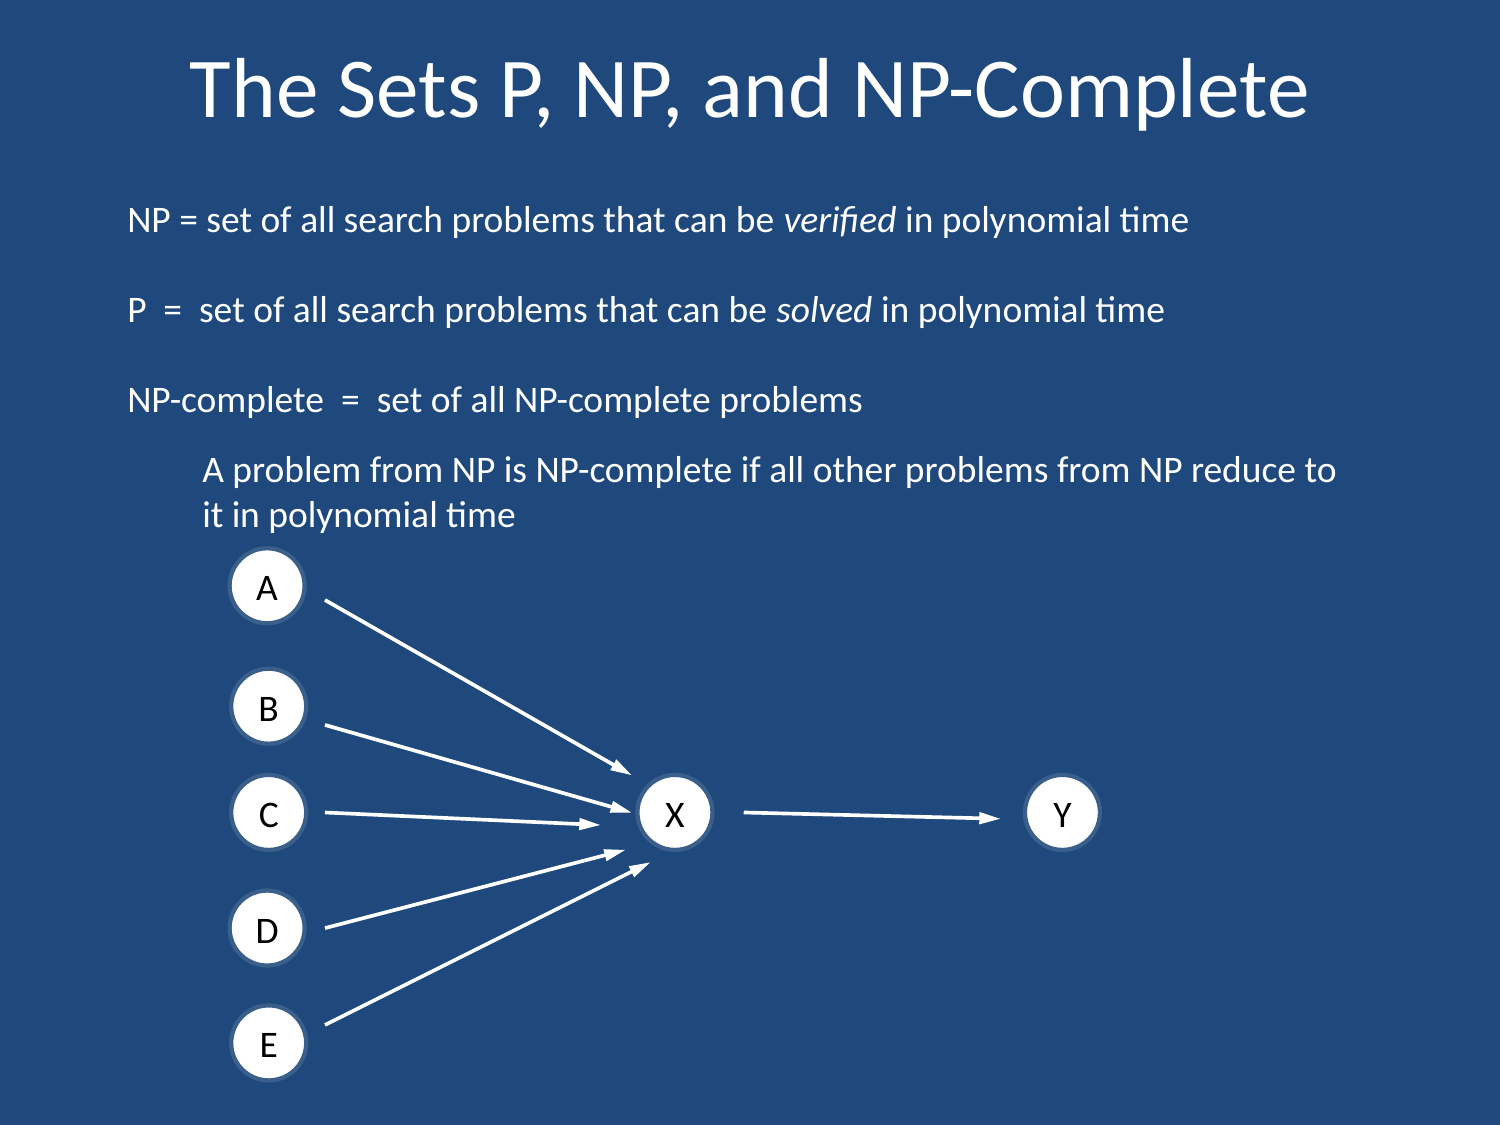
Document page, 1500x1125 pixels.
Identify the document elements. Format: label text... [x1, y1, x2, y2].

text_box D [227, 888, 307, 968]
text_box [324, 724, 632, 813]
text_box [324, 812, 601, 826]
text_box A [227, 546, 307, 626]
text_box E [229, 1003, 309, 1083]
text_box C [229, 772, 309, 853]
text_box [324, 862, 651, 1026]
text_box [324, 849, 626, 861]
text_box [324, 599, 632, 724]
text_box Y [1022, 772, 1103, 853]
text_box B [229, 666, 309, 746]
title The Sets P, NP, and NP-Complete [75, 24, 1425, 143]
text_box X [635, 772, 715, 853]
text_box NP = set of all search problems that can be verified in polynomial time P = set of all search problems that can be solved in polynomial time NP-complete = set of all NP-complete problems A problem from NP is NP-complete if all other problems from NP reduce to it in polynomial time [112, 187, 1375, 543]
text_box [743, 812, 1001, 819]
